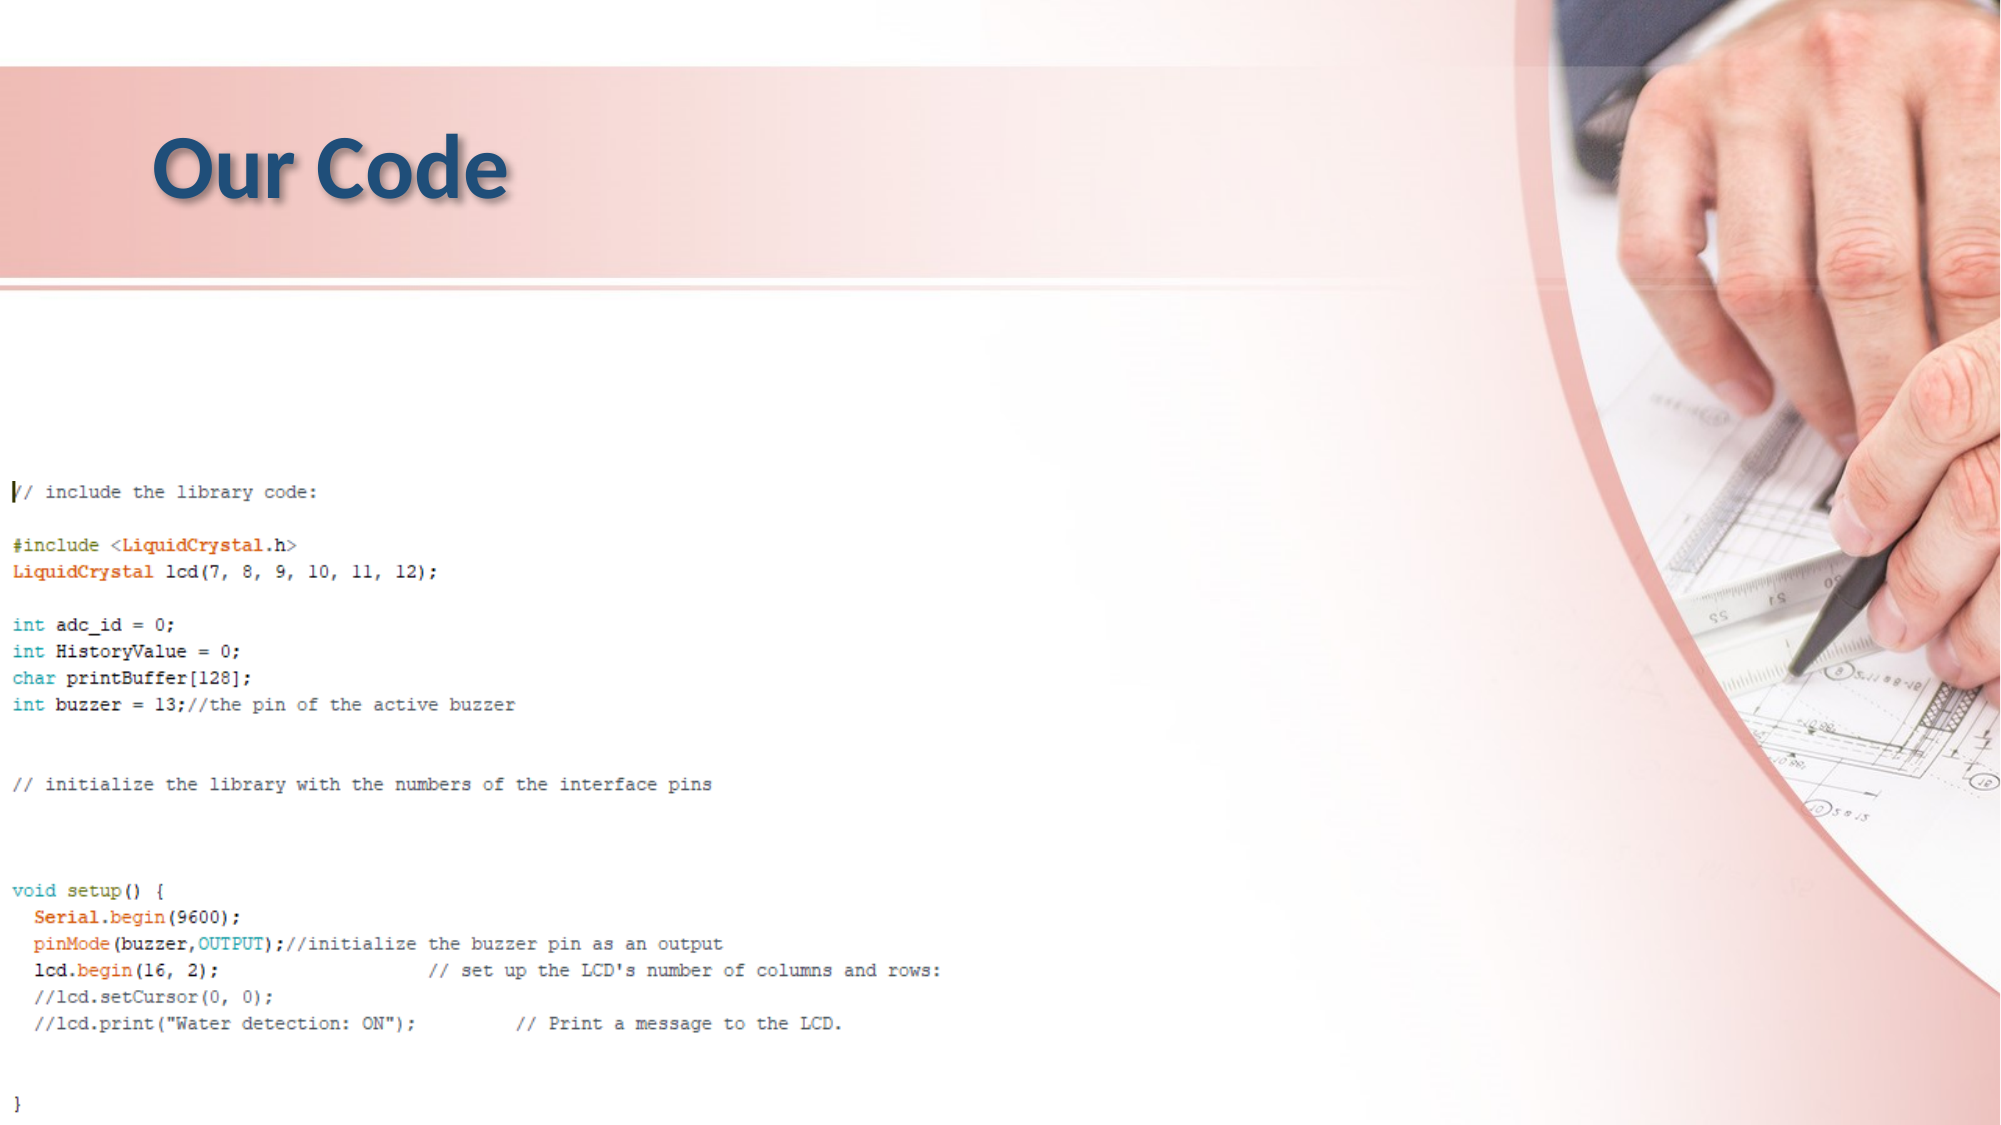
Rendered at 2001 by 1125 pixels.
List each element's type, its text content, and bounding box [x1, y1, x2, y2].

title Our Code [137, 59, 1863, 278]
picture [0, 0, 2001, 1125]
